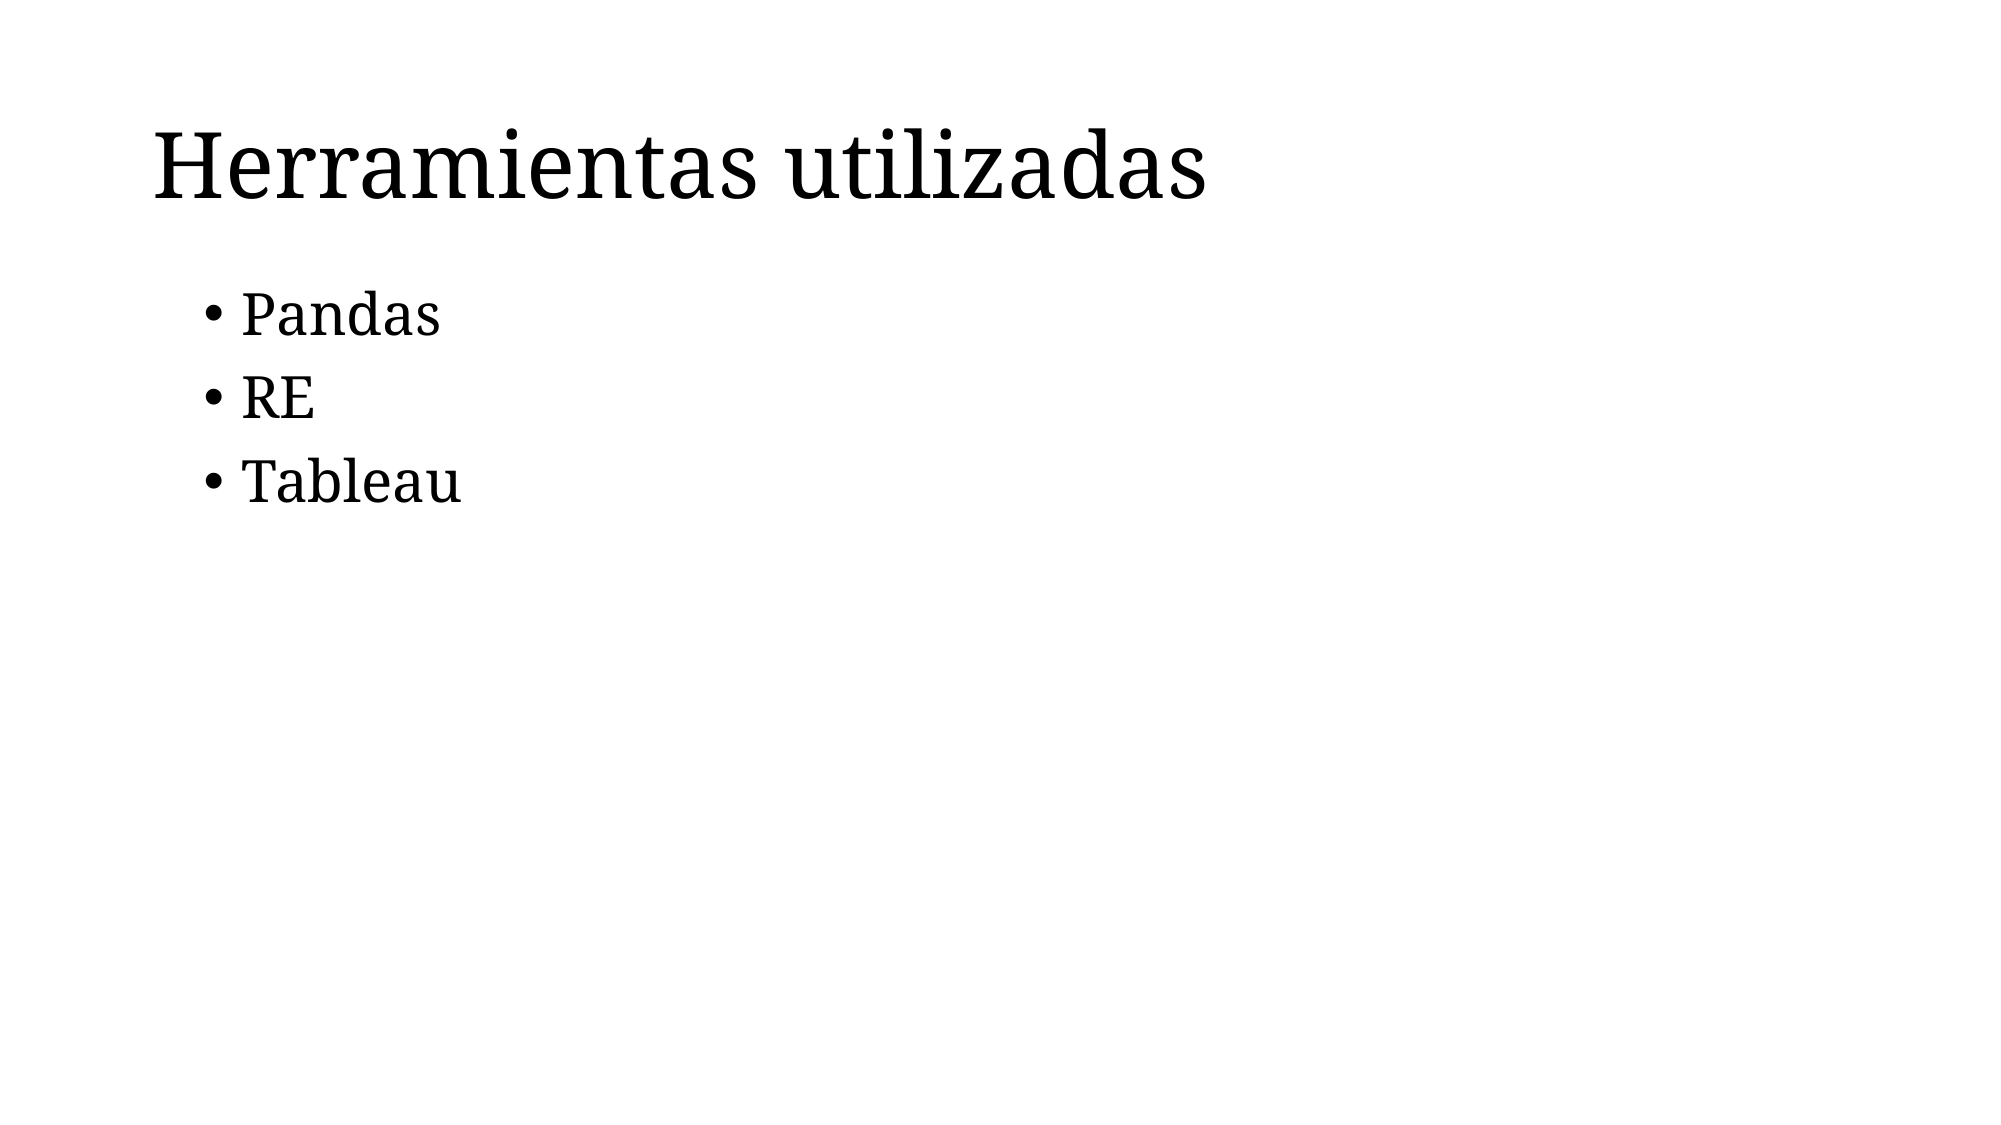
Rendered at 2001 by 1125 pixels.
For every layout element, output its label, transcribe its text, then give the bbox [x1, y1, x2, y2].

title Herramientas utilizadas [137, 59, 1863, 278]
list Pandas RE Tableau [188, 277, 1914, 627]
